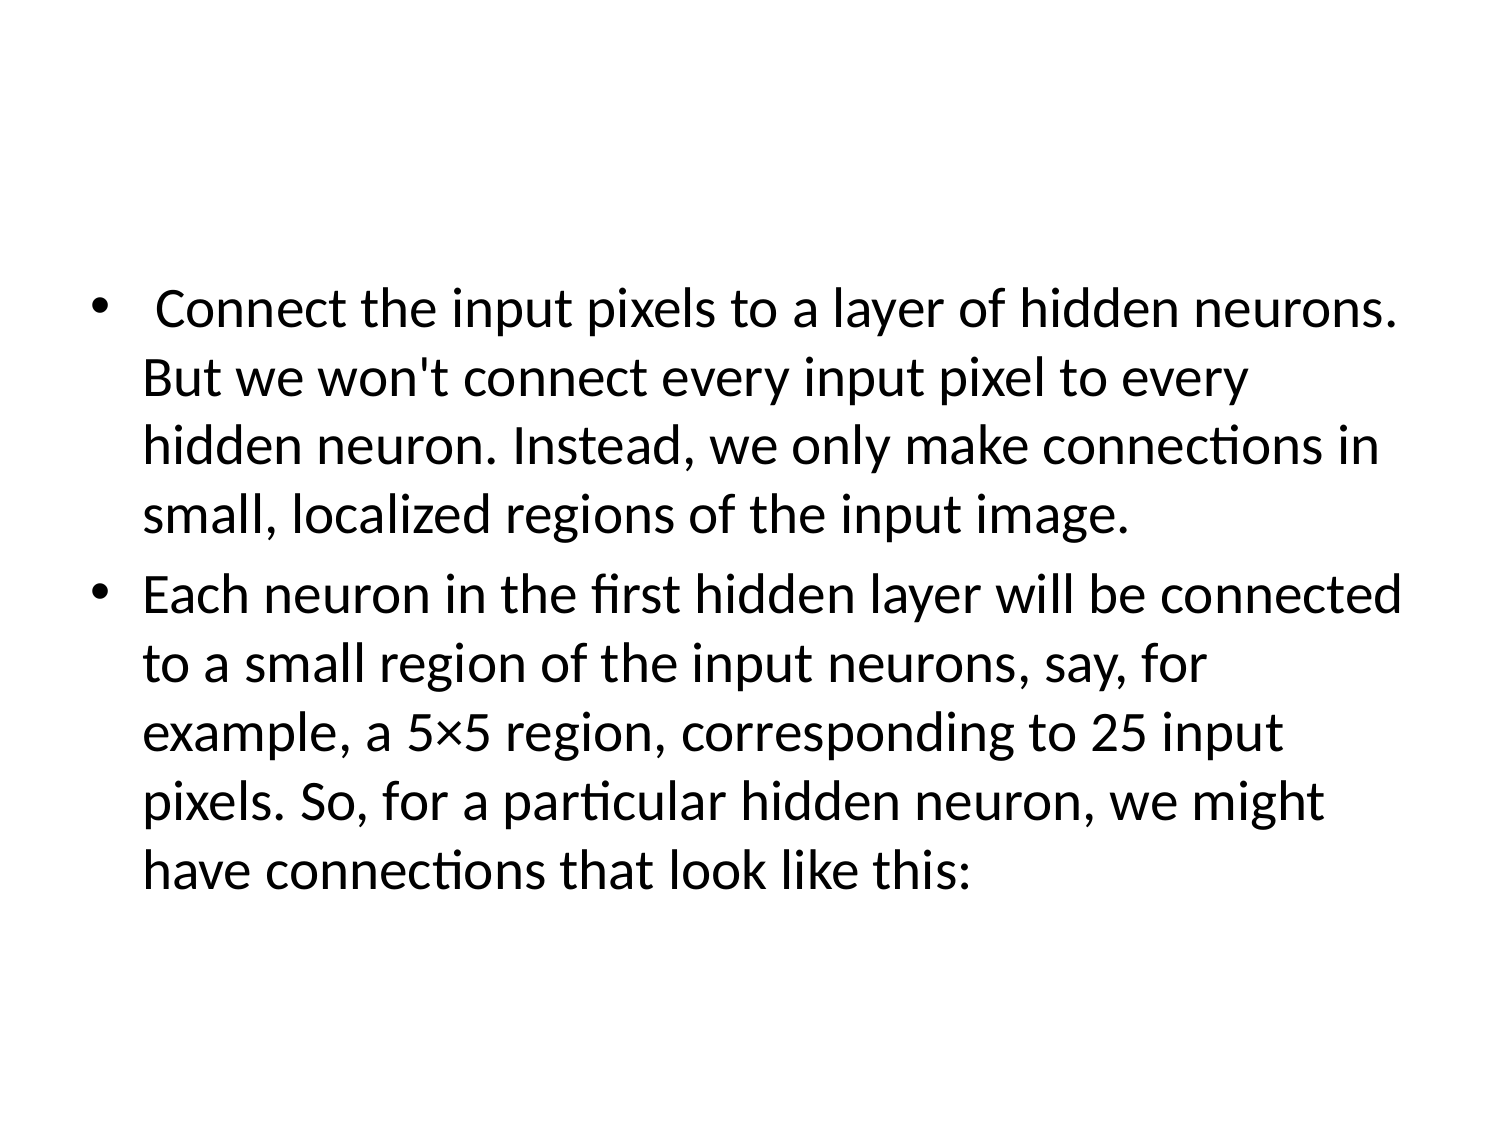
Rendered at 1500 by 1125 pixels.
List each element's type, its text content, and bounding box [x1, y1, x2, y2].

list Connect the input pixels to a layer of hidden neurons. But we won't connect every input pixel to every hidden neuron. Instead, we only make connections in small, localized regions of the input image. Each neuron in the first hidden layer will be connected to a small region of the input neurons, say, for example, a 5×5 region, corresponding to 25 input pixels. So, for a particular hidden neuron, we might have connections that look like this: [75, 262, 1425, 1005]
